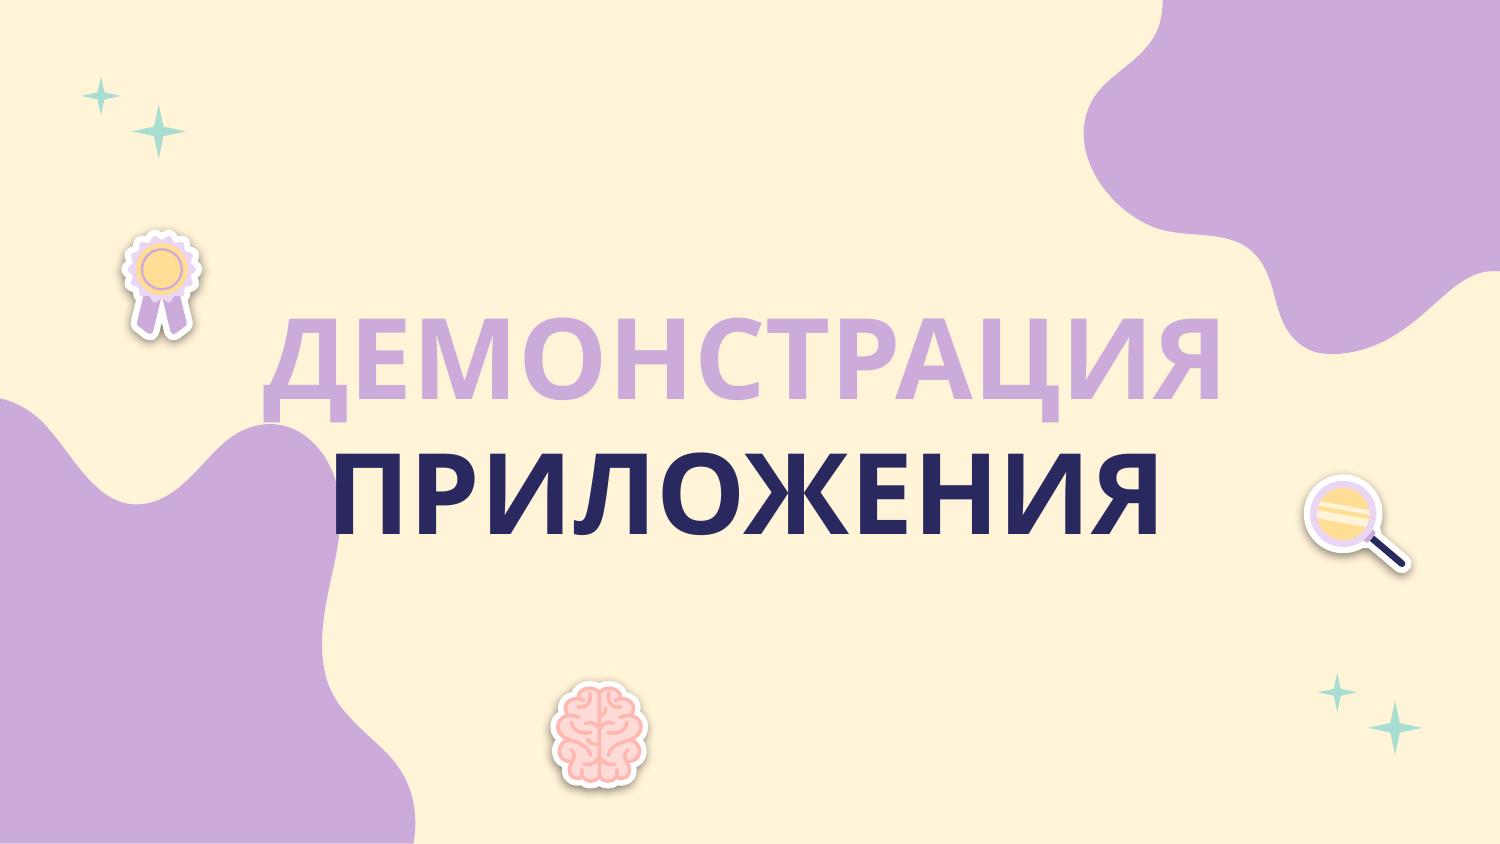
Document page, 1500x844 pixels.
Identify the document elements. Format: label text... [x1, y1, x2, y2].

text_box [127, 235, 197, 336]
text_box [1305, 478, 1413, 564]
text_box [555, 686, 644, 783]
title Демонстрация приложения [240, 241, 1253, 603]
